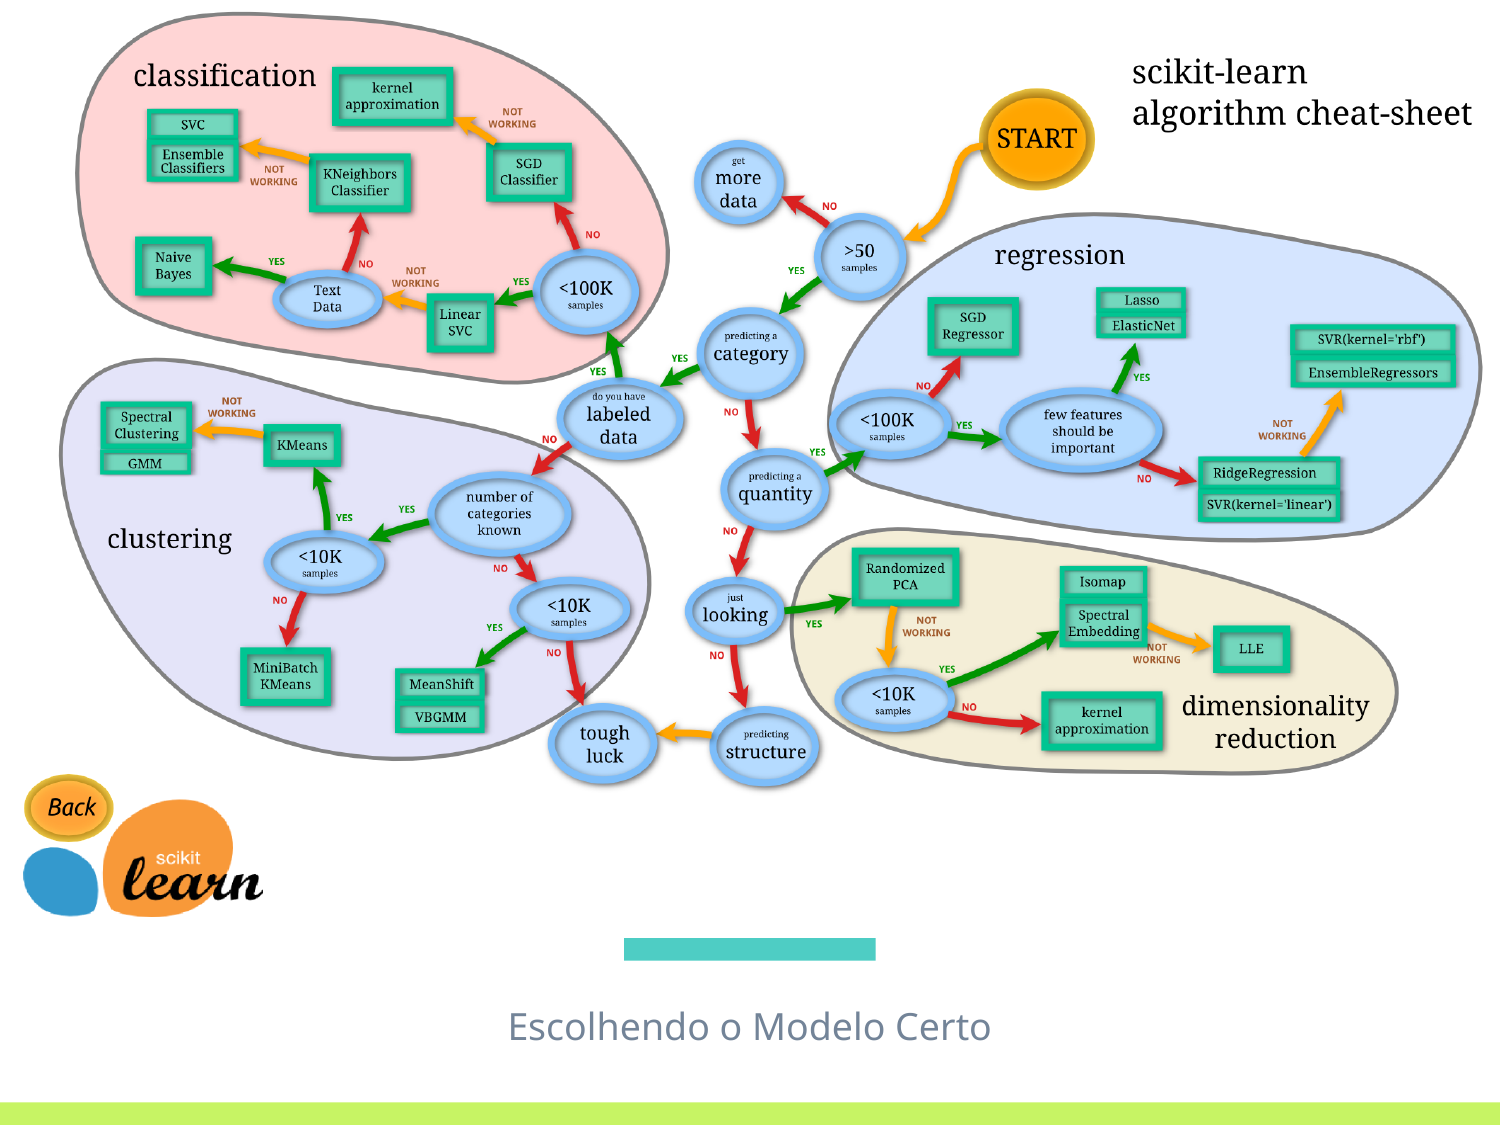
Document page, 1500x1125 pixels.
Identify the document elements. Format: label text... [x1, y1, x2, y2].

list Escolhendo o Modelo Certo [75, 948, 1425, 1103]
picture [0, 0, 1500, 936]
